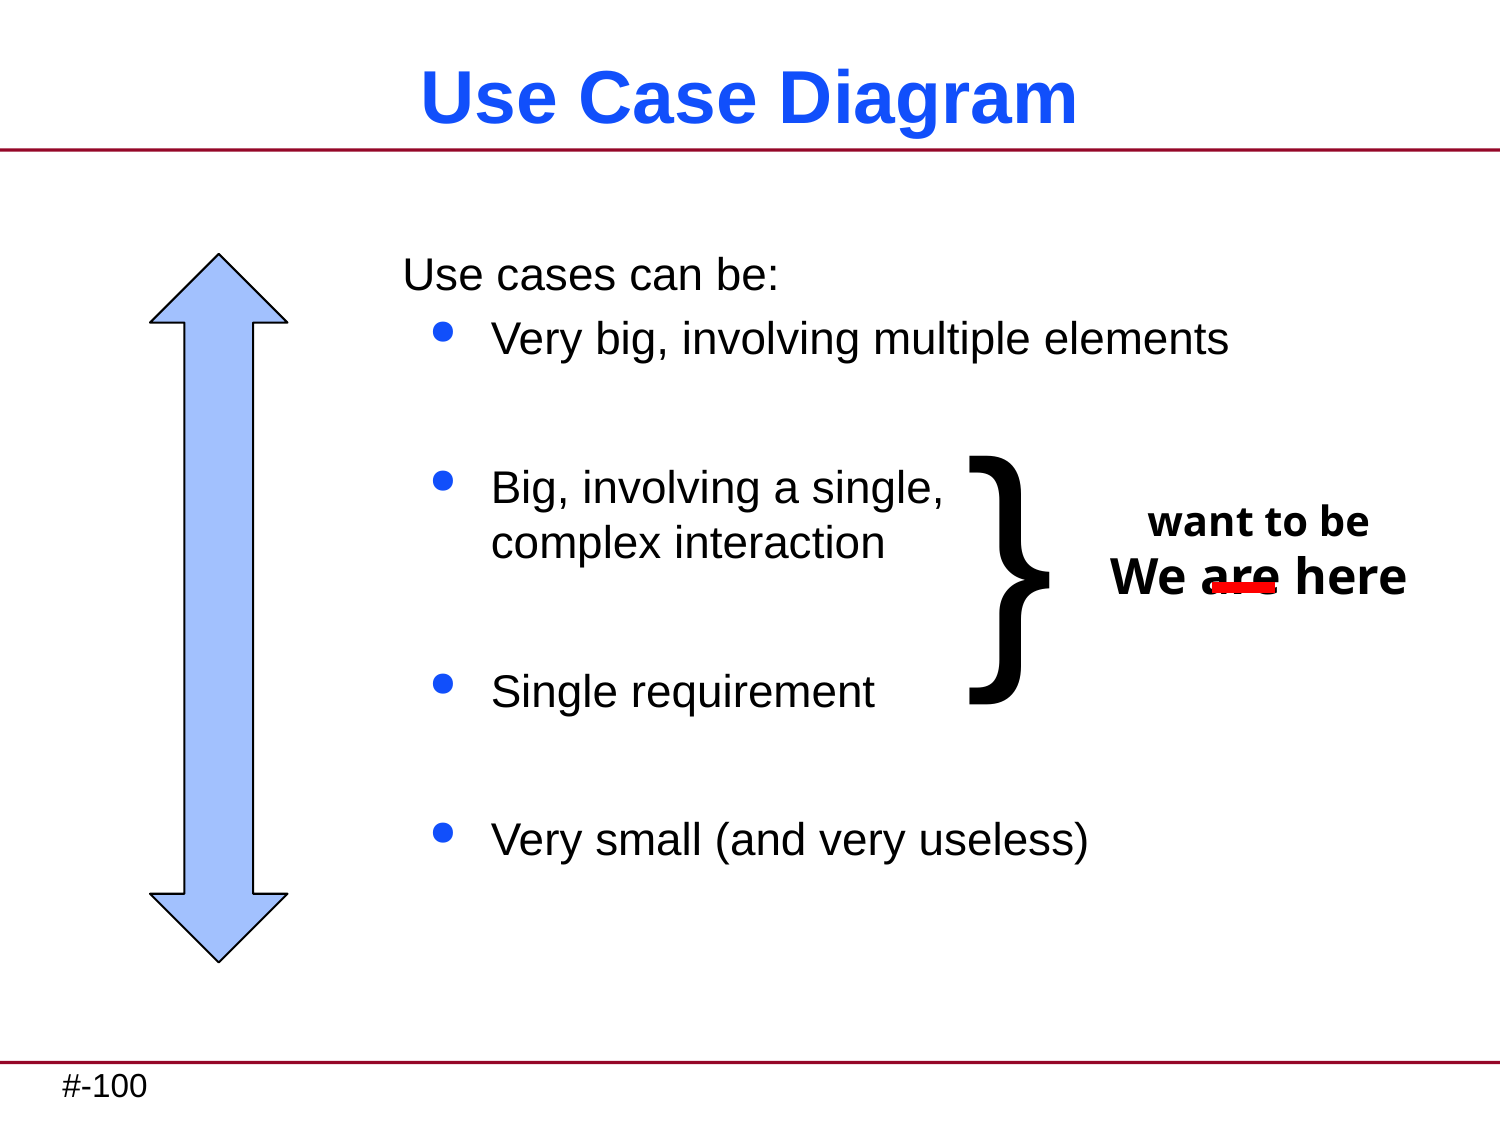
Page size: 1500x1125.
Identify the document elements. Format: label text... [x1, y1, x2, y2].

text_box [150, 253, 288, 963]
text_box We are here [1095, 537, 1423, 613]
title Use Case Diagram [24, 36, 1476, 151]
list Use cases can be: Very big, involving multiple elements Big, involving a single, complex interaction Single requirement Very small (and very useless) [386, 236, 1401, 1076]
text_box } [950, 375, 1070, 710]
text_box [1149, 487, 1368, 588]
